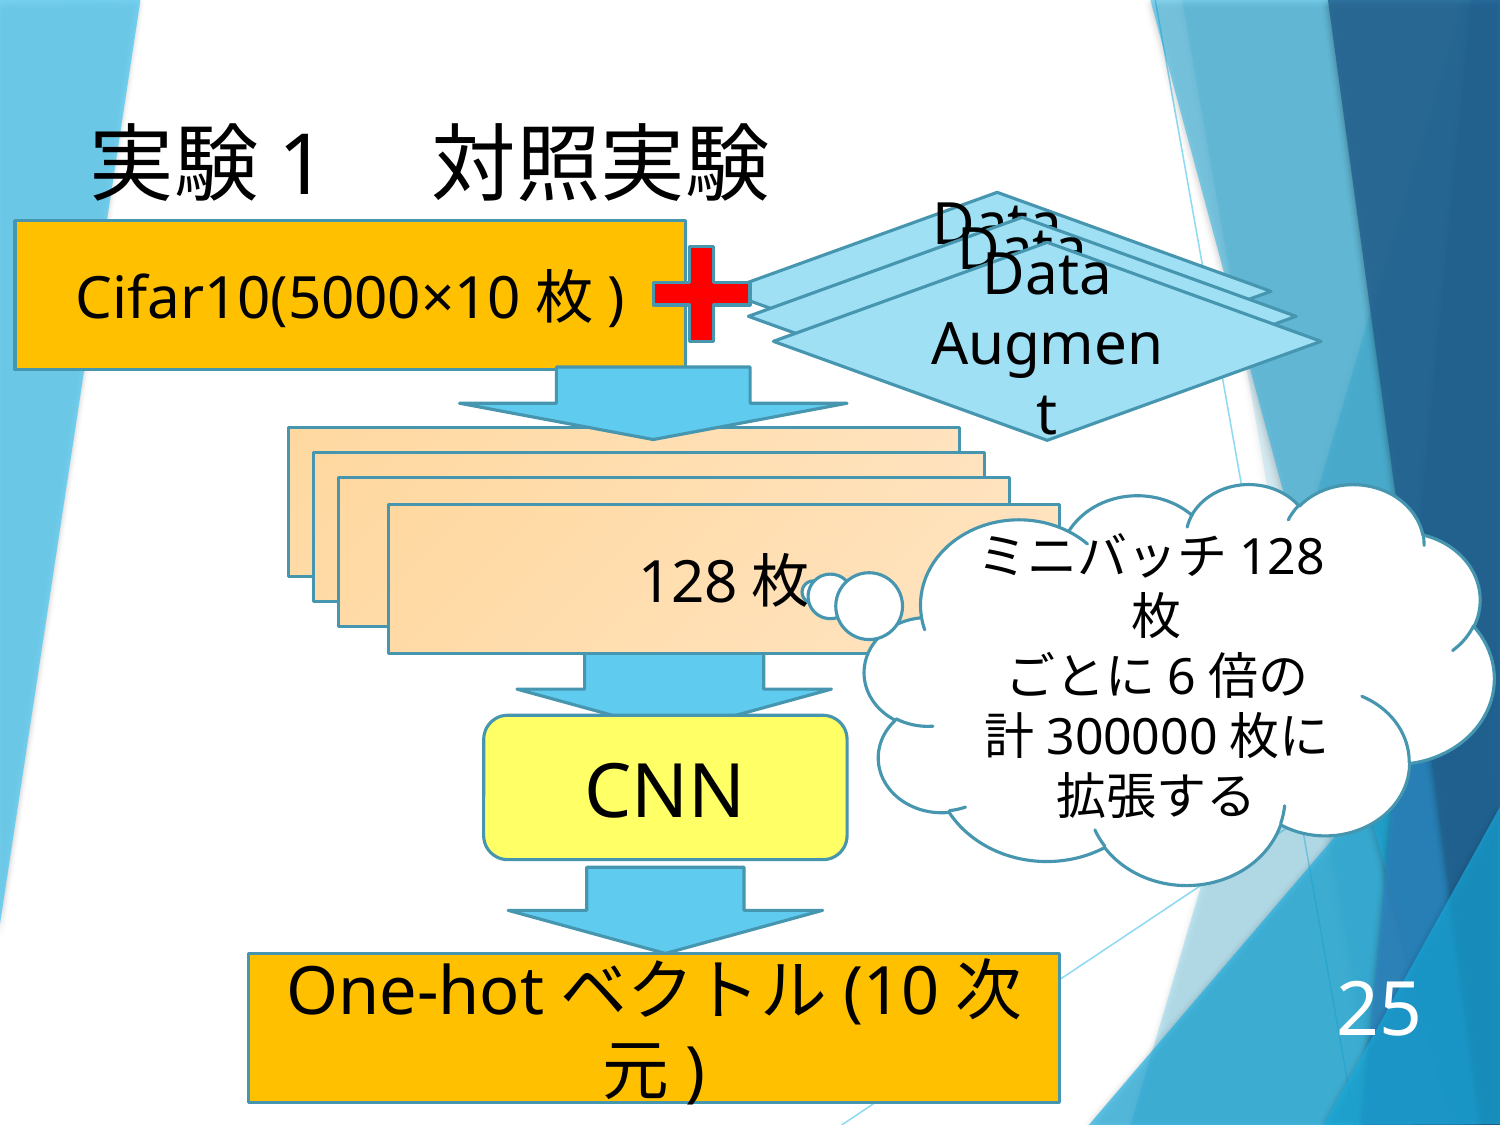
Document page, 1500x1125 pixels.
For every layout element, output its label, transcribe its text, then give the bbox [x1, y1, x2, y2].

text_box Data Augment [746, 215, 1298, 333]
text_box 128枚 [387, 503, 1061, 655]
text_box ミニバッチ128枚 ごとに6倍の 計300000枚に 拡張する [800, 482, 1496, 888]
text_box CNN [482, 713, 849, 862]
text_box Cifar10(5000×10枚) [13, 219, 687, 371]
text_box One-hotベクトル(10次元) [247, 952, 1061, 1104]
text_box Data Augment [747, 190, 1273, 308]
text_box [740, 414, 844, 426]
text_box 128枚 [312, 451, 986, 603]
text_box 128枚 [287, 426, 961, 578]
text_box Data Augment [771, 240, 1323, 442]
text_box [652, 245, 752, 343]
text_box [515, 655, 833, 713]
text_box [506, 865, 825, 952]
text_box [457, 365, 849, 442]
text_box 実験1 対照実験 [75, 103, 1141, 219]
text_box 128枚 [337, 476, 1011, 628]
slide_number 25 [1311, 971, 1438, 1051]
